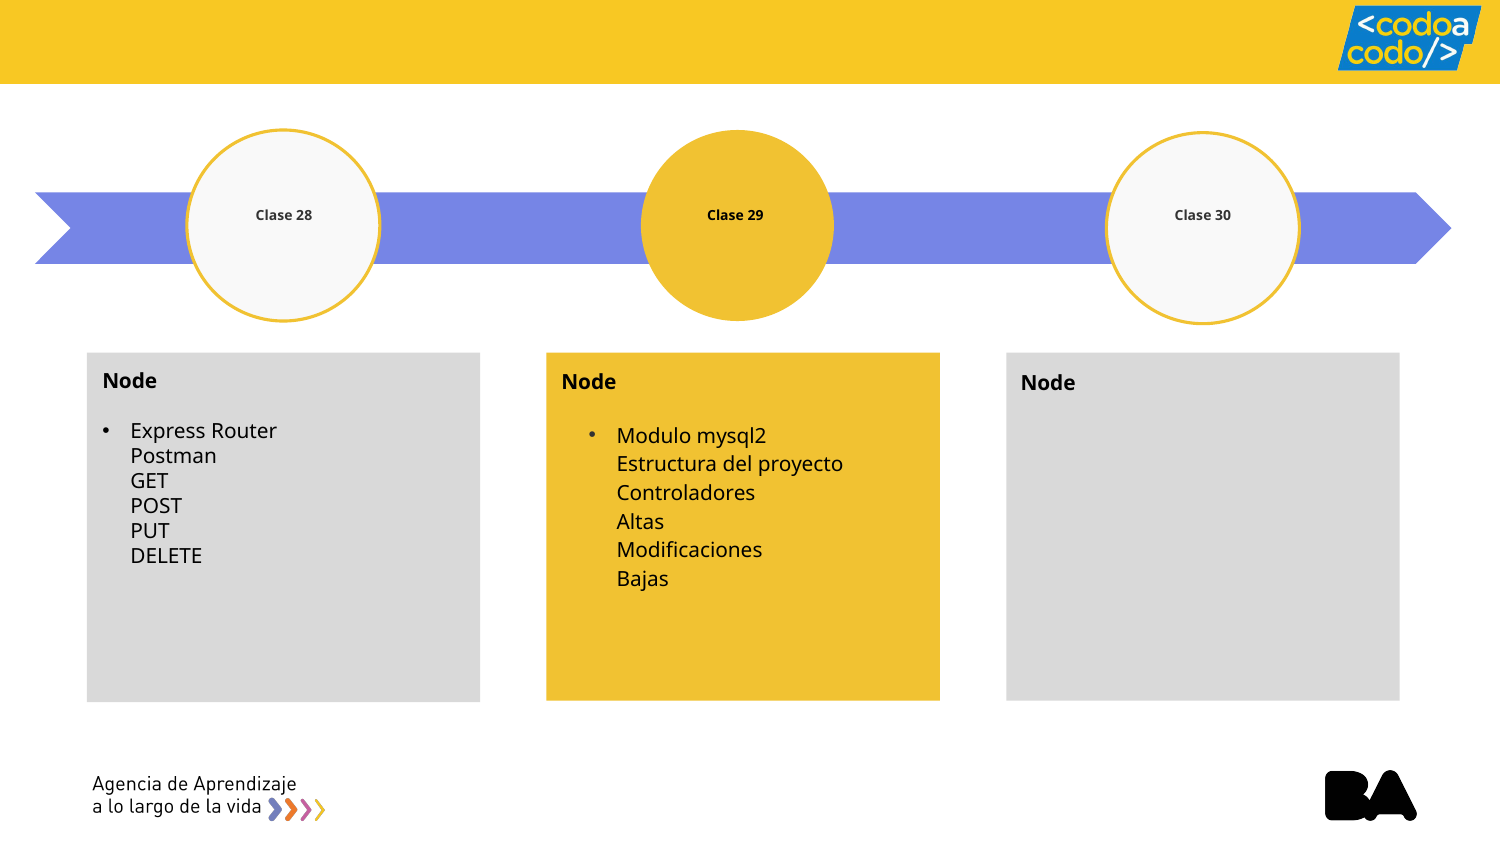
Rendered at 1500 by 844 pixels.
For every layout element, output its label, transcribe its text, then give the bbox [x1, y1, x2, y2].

title Node Modulo mysql2 Estructura del proyecto Controladores Altas Modificaciones Bajas [546, 353, 940, 702]
title Node [1005, 354, 1399, 701]
text_box Node Express Router Postman GET POST PUT DELETE [87, 352, 481, 701]
picture [70, 756, 344, 835]
title Clase 29 [646, 190, 826, 240]
title Clase 30 [1128, 190, 1278, 240]
title Clase 28 [209, 190, 359, 240]
picture [1325, 770, 1417, 821]
picture [1337, 5, 1482, 71]
